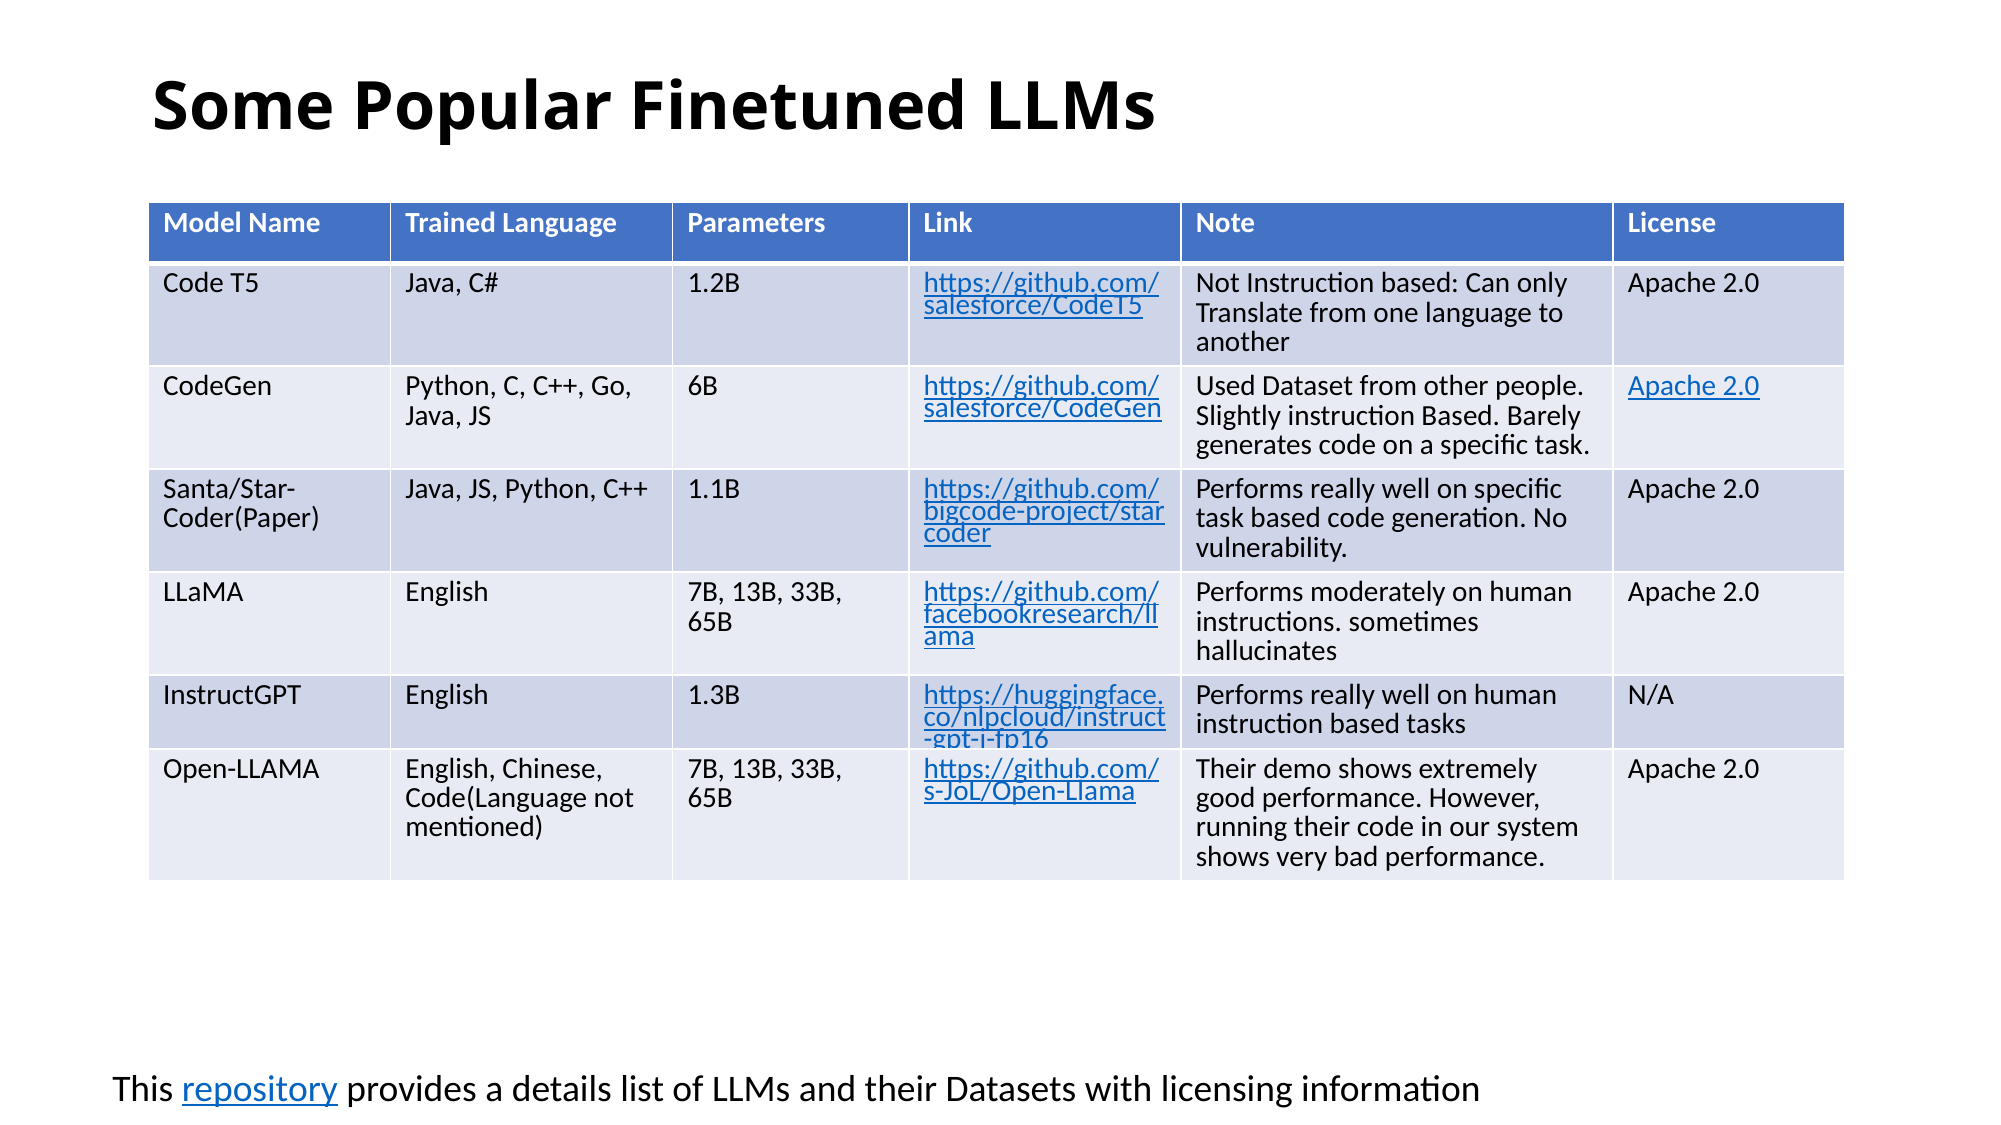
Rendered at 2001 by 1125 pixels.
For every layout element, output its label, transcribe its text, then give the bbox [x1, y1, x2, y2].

table_header License [1614, 203, 1844, 261]
table_cell Santa/Star-Coder(Paper) [149, 470, 390, 571]
table_header Note [1182, 203, 1612, 261]
table_cell Not Instruction based: Can only Translate from one language to another [1182, 266, 1612, 365]
table_cell Apache 2.0 [1614, 367, 1844, 468]
table_cell Code T5 [149, 266, 390, 365]
table_cell 6B [673, 367, 908, 468]
table_cell Their demo shows extremely good performance. However, running their code in our system shows very bad performance. [1182, 750, 1612, 880]
table_cell Apache 2.0 [1614, 573, 1844, 674]
table_cell InstructGPT [149, 676, 390, 748]
table_header Model Name [149, 203, 390, 261]
table_cell English [391, 573, 672, 674]
table_cell https://github.com/bigcode-project/starcoder [910, 470, 1180, 571]
table_cell Used Dataset from other people. Slightly instruction Based. Barely generates code on a specific task. [1182, 367, 1612, 468]
text_box This repository provides a details list of LLMs and their Datasets with licensing information [97, 1056, 1557, 1116]
table_cell CodeGen [149, 367, 390, 468]
table_cell https://github.com/facebookresearch/llama [910, 573, 1180, 674]
table_cell https://huggingface.co/nlpcloud/instruct-gpt-j-fp16 [910, 676, 1180, 748]
table_cell English [391, 676, 672, 748]
table_cell Apache 2.0 [1614, 266, 1844, 365]
table_header Trained Language [391, 203, 672, 261]
table_cell https://github.com/s-JoL/Open-Llama [910, 750, 1180, 880]
table_cell Apache 2.0 [1614, 470, 1844, 571]
table_cell Performs moderately on human instructions. sometimes hallucinates [1182, 573, 1612, 674]
table_cell 1.2B [673, 266, 908, 365]
table_header Link [910, 203, 1180, 261]
title Some Popular Finetuned LLMs [137, 59, 1863, 156]
table_cell LLaMA [149, 573, 390, 674]
table_cell Performs really well on specific task based code generation. No vulnerability. [1182, 470, 1612, 571]
table_cell https://github.com/salesforce/CodeGen [910, 367, 1180, 468]
table_cell Open-LLAMA [149, 750, 390, 880]
table_cell English, Chinese, Code(Language not mentioned) [391, 750, 672, 880]
table_cell Performs really well on human instruction based tasks [1182, 676, 1612, 748]
table_cell Apache 2.0 [1614, 750, 1844, 880]
table_cell 7B, 13B, 33B, 65B [673, 573, 908, 674]
table_cell Java, C# [391, 266, 672, 365]
table_cell N/A [1614, 676, 1844, 748]
table_cell 7B, 13B, 33B, 65B [673, 750, 908, 880]
table_cell 1.1B [673, 470, 908, 571]
table_header Parameters [673, 203, 908, 261]
table_cell https://github.com/salesforce/CodeT5 [910, 266, 1180, 365]
table_cell 1.3B [673, 676, 908, 748]
table_cell Python, C, C++, Go, Java, JS [391, 367, 672, 468]
table_cell Java, JS, Python, C++ [391, 470, 672, 571]
